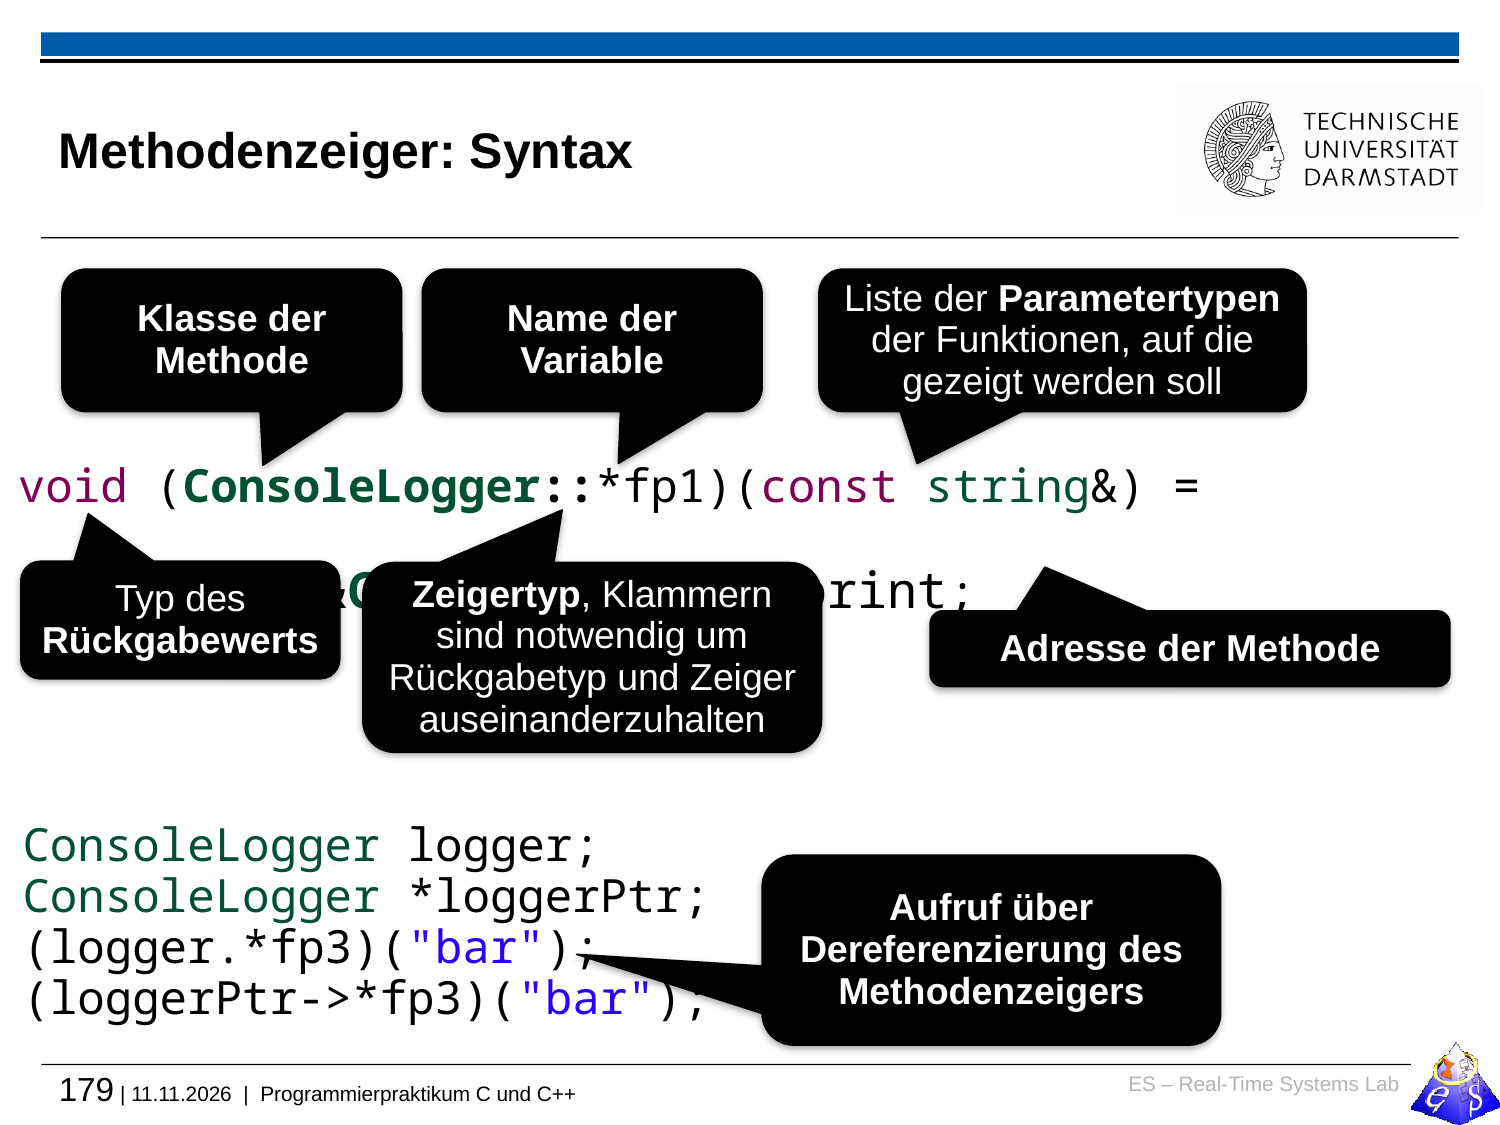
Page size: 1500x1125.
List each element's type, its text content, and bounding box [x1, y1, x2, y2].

picture [1411, 1041, 1500, 1125]
text_box Liste der Parametertypen der Funktionen, auf die gezeigt werden soll [818, 268, 1308, 465]
picture [1187, 84, 1483, 214]
text_box Typ des Rückgabewerts [20, 512, 341, 680]
text_box Zeigertyp, Klammern sind notwendig um Rückgabetyp und Zeiger auseinanderzuhalten [362, 509, 823, 754]
text_box Aufruf über Dereferenzierung des Methodenzeigers [575, 854, 1222, 1046]
text_box ConsoleLogger logger; ConsoleLogger *loggerPtr; (logger.*fp3)("bar"); (loggerPtr->*fp3)("bar"); [7, 813, 758, 1084]
text_box Name der Variable [421, 268, 763, 465]
text_box Klasse der Methode [61, 268, 403, 466]
title Methodenzeiger: Syntax [58, 80, 1187, 218]
text_box void (ConsoleLogger::*fp1)(const string&) = &ConsoleLogger::print; [3, 453, 1500, 627]
text_box Adresse der Methode [929, 566, 1451, 688]
